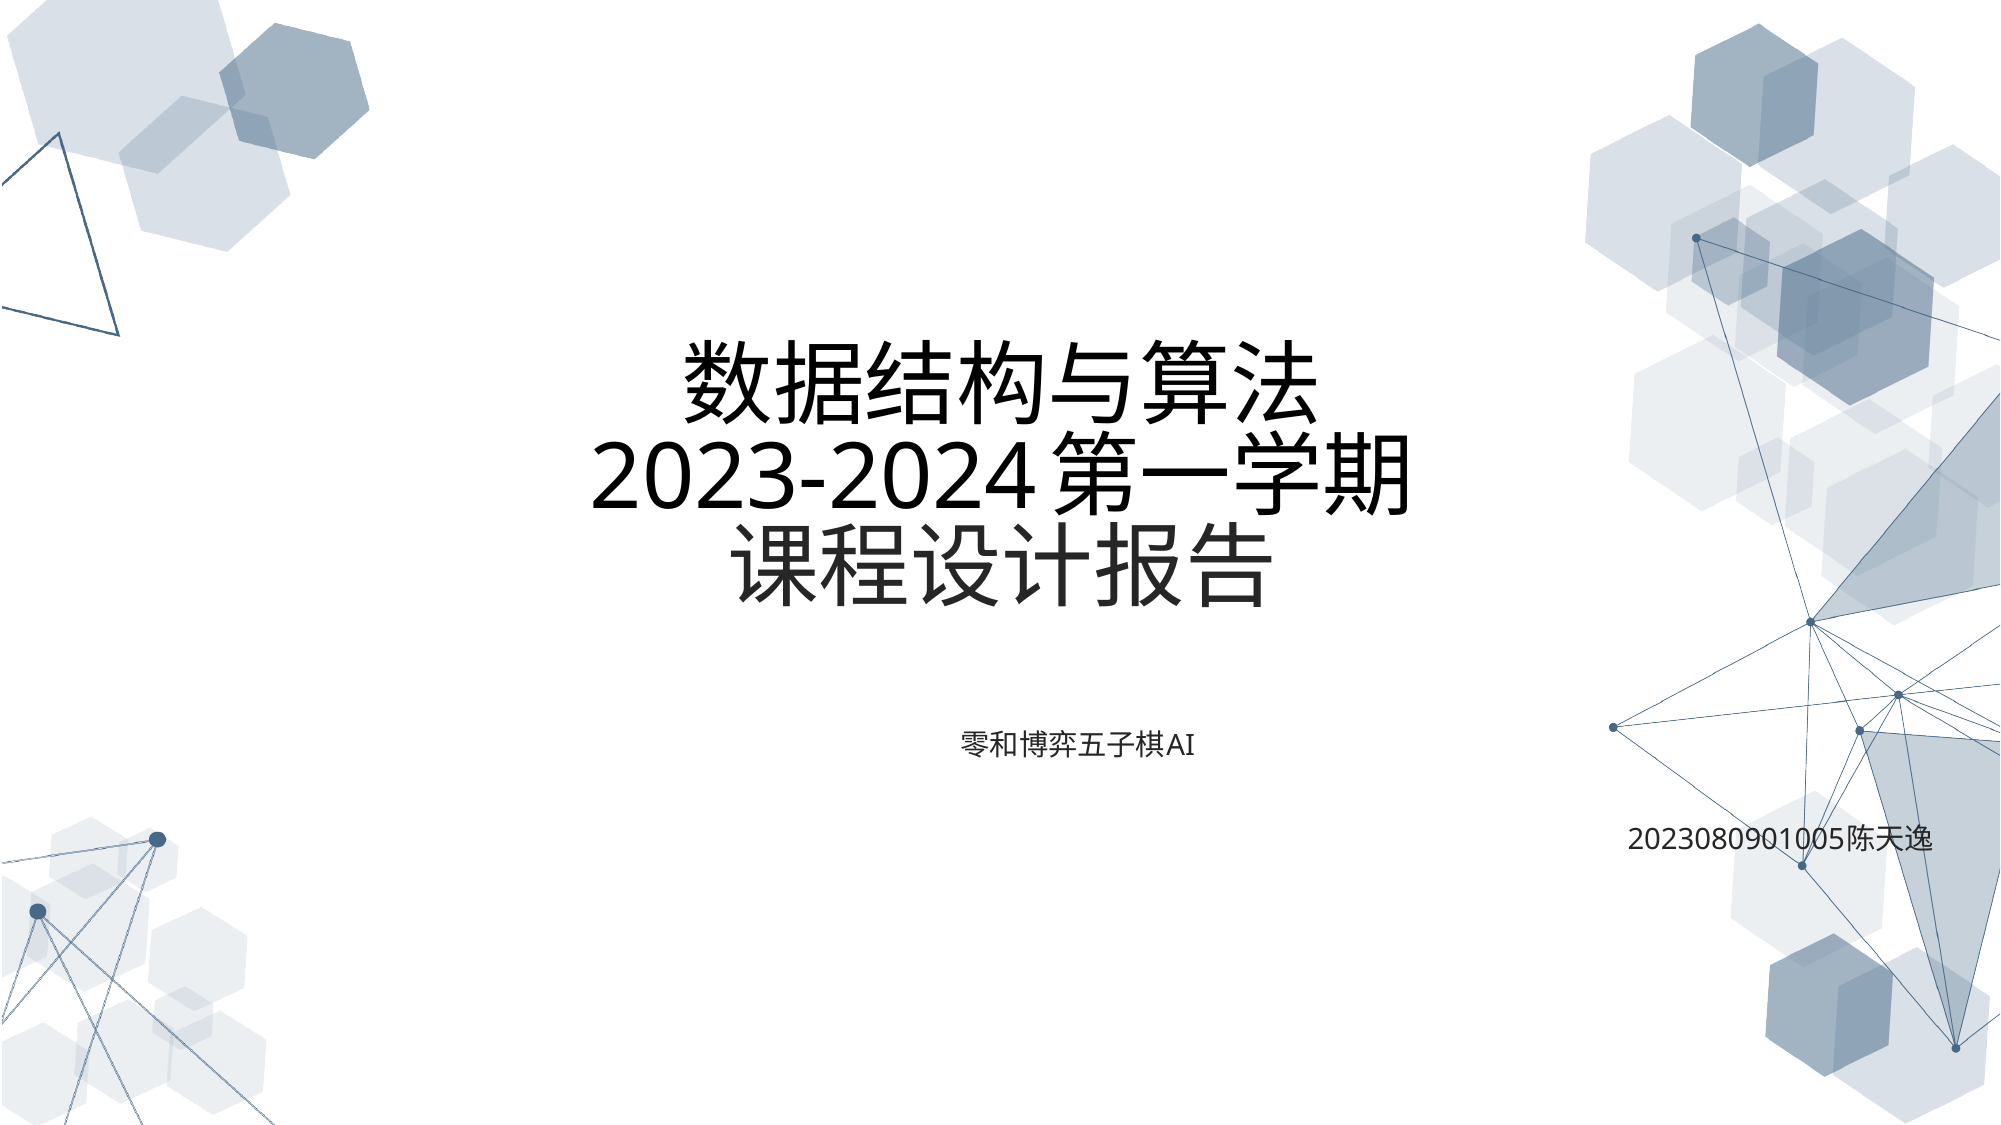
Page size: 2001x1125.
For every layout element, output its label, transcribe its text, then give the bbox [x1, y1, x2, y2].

picture [2, 0, 2001, 1125]
title 数据结构与算法 2023-2024第一学期 课程设计报告 [283, 337, 1717, 626]
subtitle 零和博弈五子棋AI 2023080901005陈天逸 [205, 732, 1948, 866]
